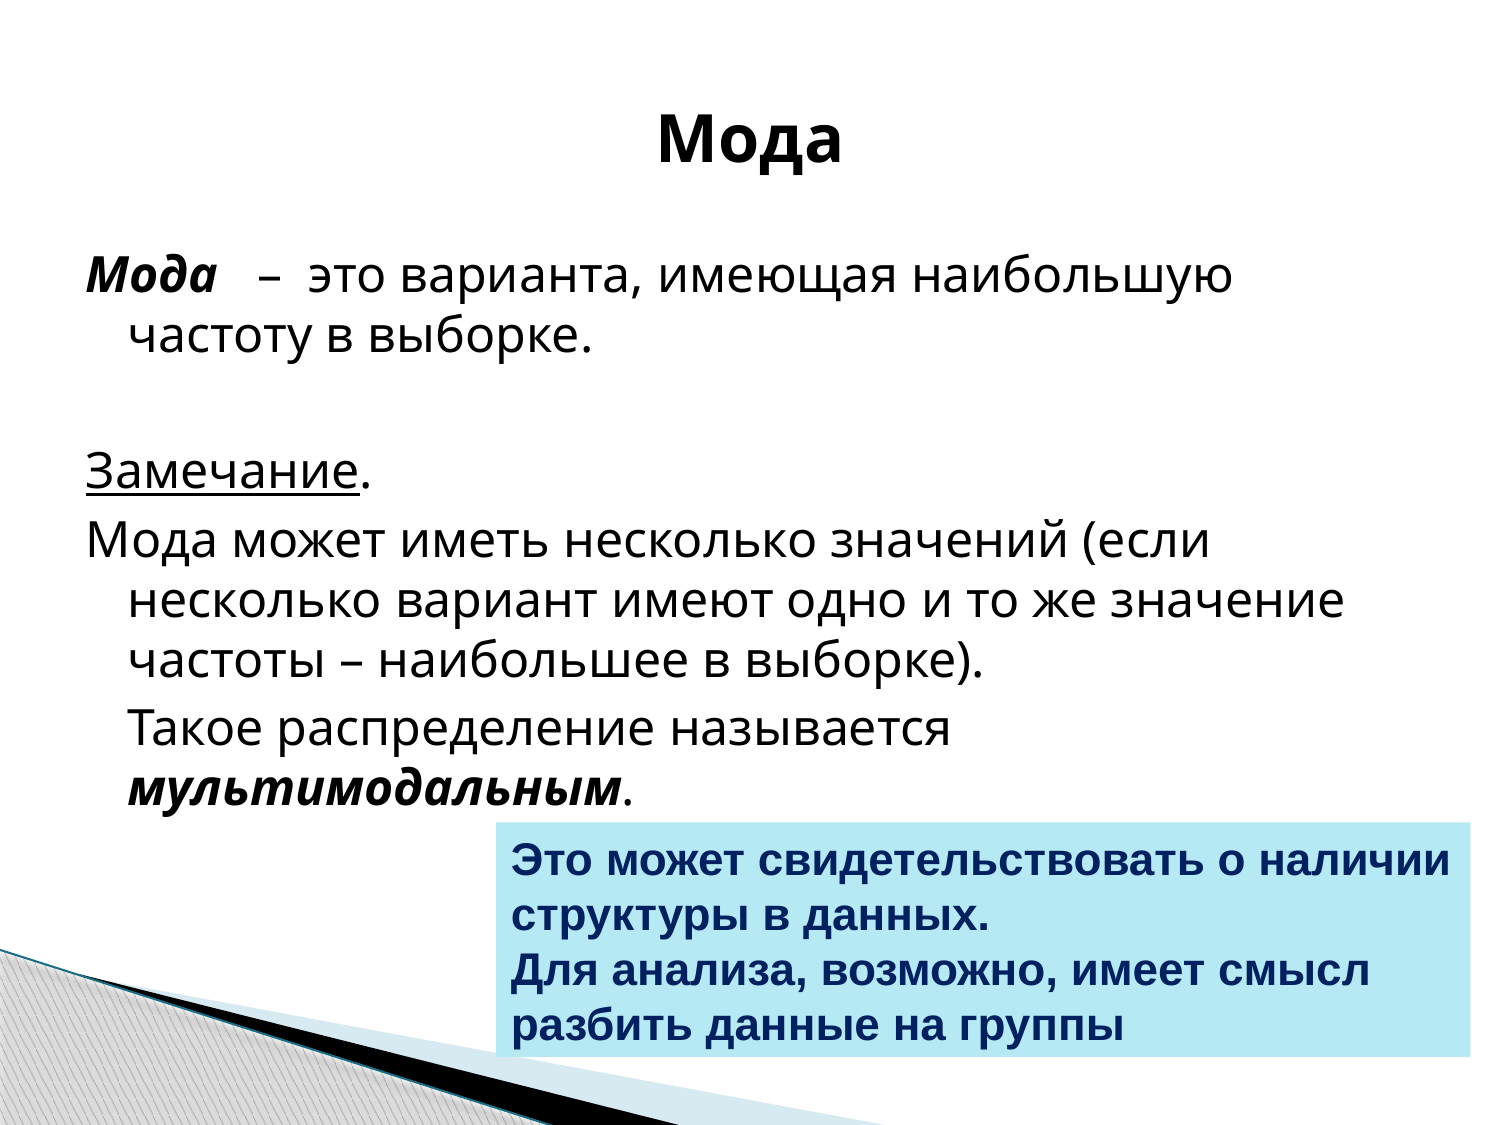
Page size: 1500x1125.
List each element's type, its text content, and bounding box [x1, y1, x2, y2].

text_box Это может свидетельствовать о наличии структуры в данных. Для анализа, возможно, имеет смысл разбить данные на группы [496, 822, 1471, 1057]
list Мода – это варианта, имеющая наибольшую частоту в выборке. Замечание. Мода может иметь несколько значений (если несколько вариант имеют одно и то же значение частоты – наибольшее в выборке). Такое распределение называется мультимодальным. [53, 234, 1437, 932]
title Мода [75, 51, 1425, 220]
